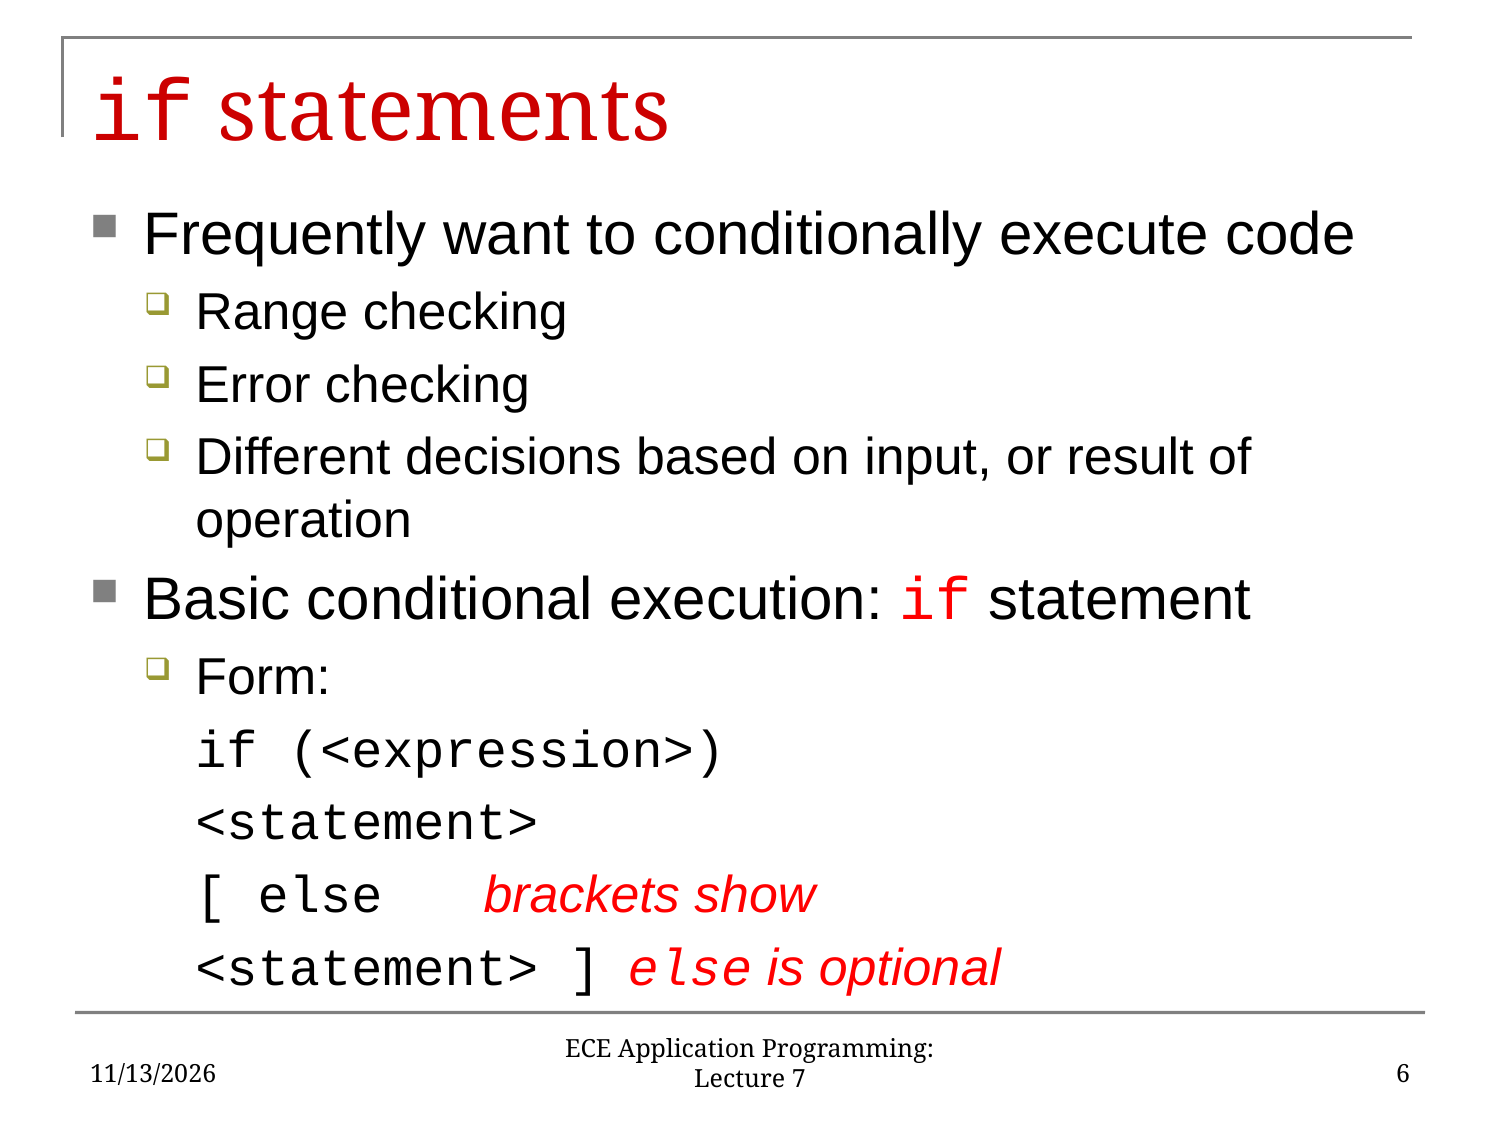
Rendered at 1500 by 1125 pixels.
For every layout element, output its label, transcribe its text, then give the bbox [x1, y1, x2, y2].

footer ECE Application Programming: Lecture 7 [512, 1024, 988, 1101]
title if statements [75, 45, 1425, 163]
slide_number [74, 1023, 426, 1100]
slide_number 6 [1074, 1023, 1426, 1100]
list Frequently want to conditionally execute code Range checking Error checking Different decisions based on input, or result of operation Basic conditional execution: if statement Form: if (<expression>) <statement> [ else brackets show <statement> ] else is optional [75, 187, 1425, 1006]
